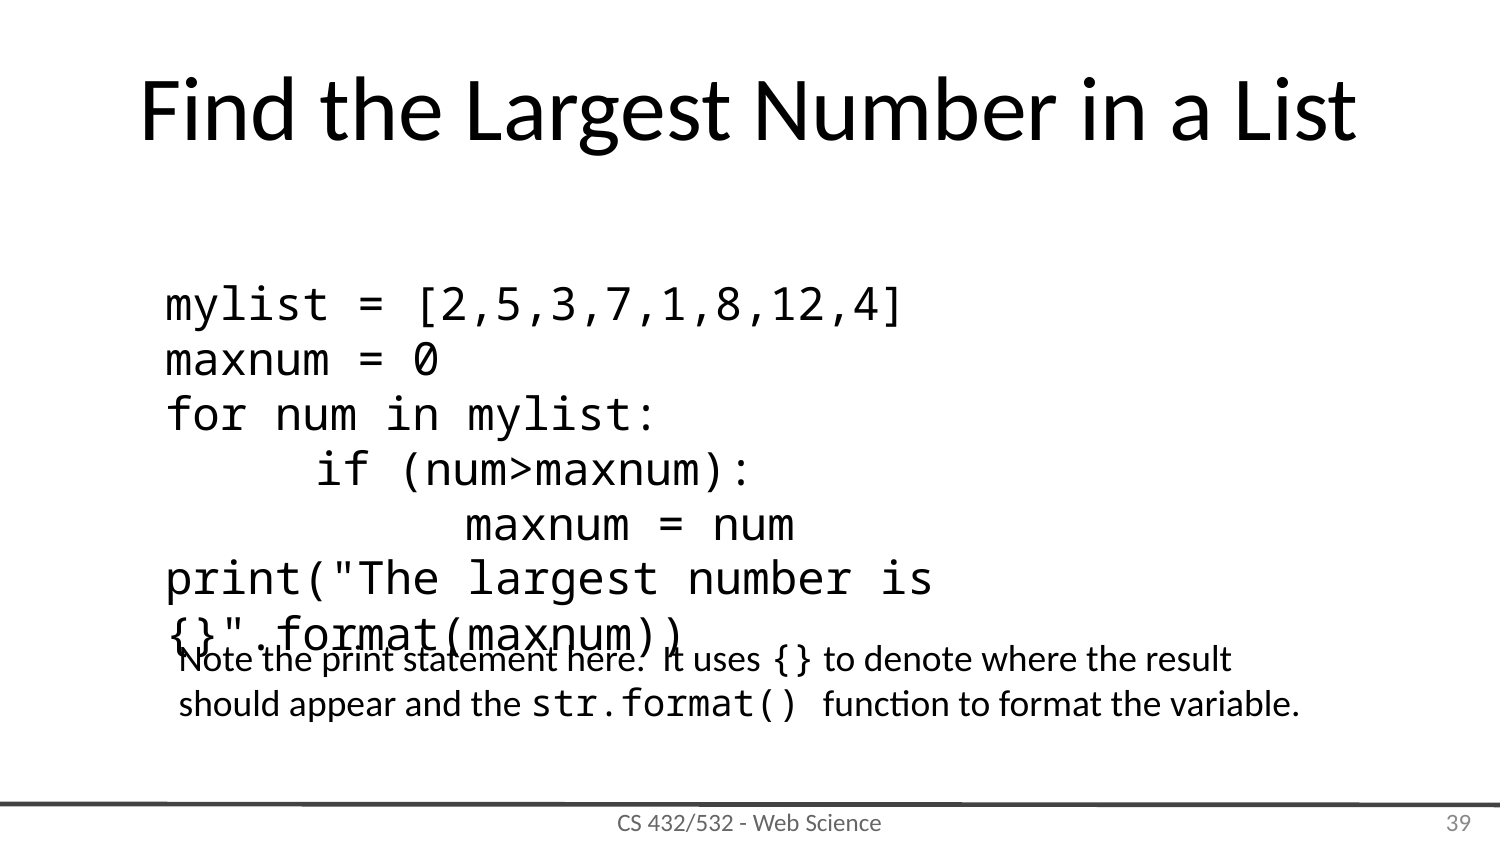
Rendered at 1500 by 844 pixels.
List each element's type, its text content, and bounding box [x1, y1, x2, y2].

title Find the Largest Number in a List [75, 33, 1425, 175]
list mylist = [2,5,3,7,1,8,12,4] maxnum = 0 for num in mylist: if (num>maxnum): maxnum = num print("The largest number is {}".format(maxnum)) [75, 196, 1425, 754]
text_box Note the print statement here. It uses {} to denote where the result should appear and the str.format() function to format the variable. [163, 619, 1337, 715]
slide_number ‹#› [1136, 798, 1487, 844]
